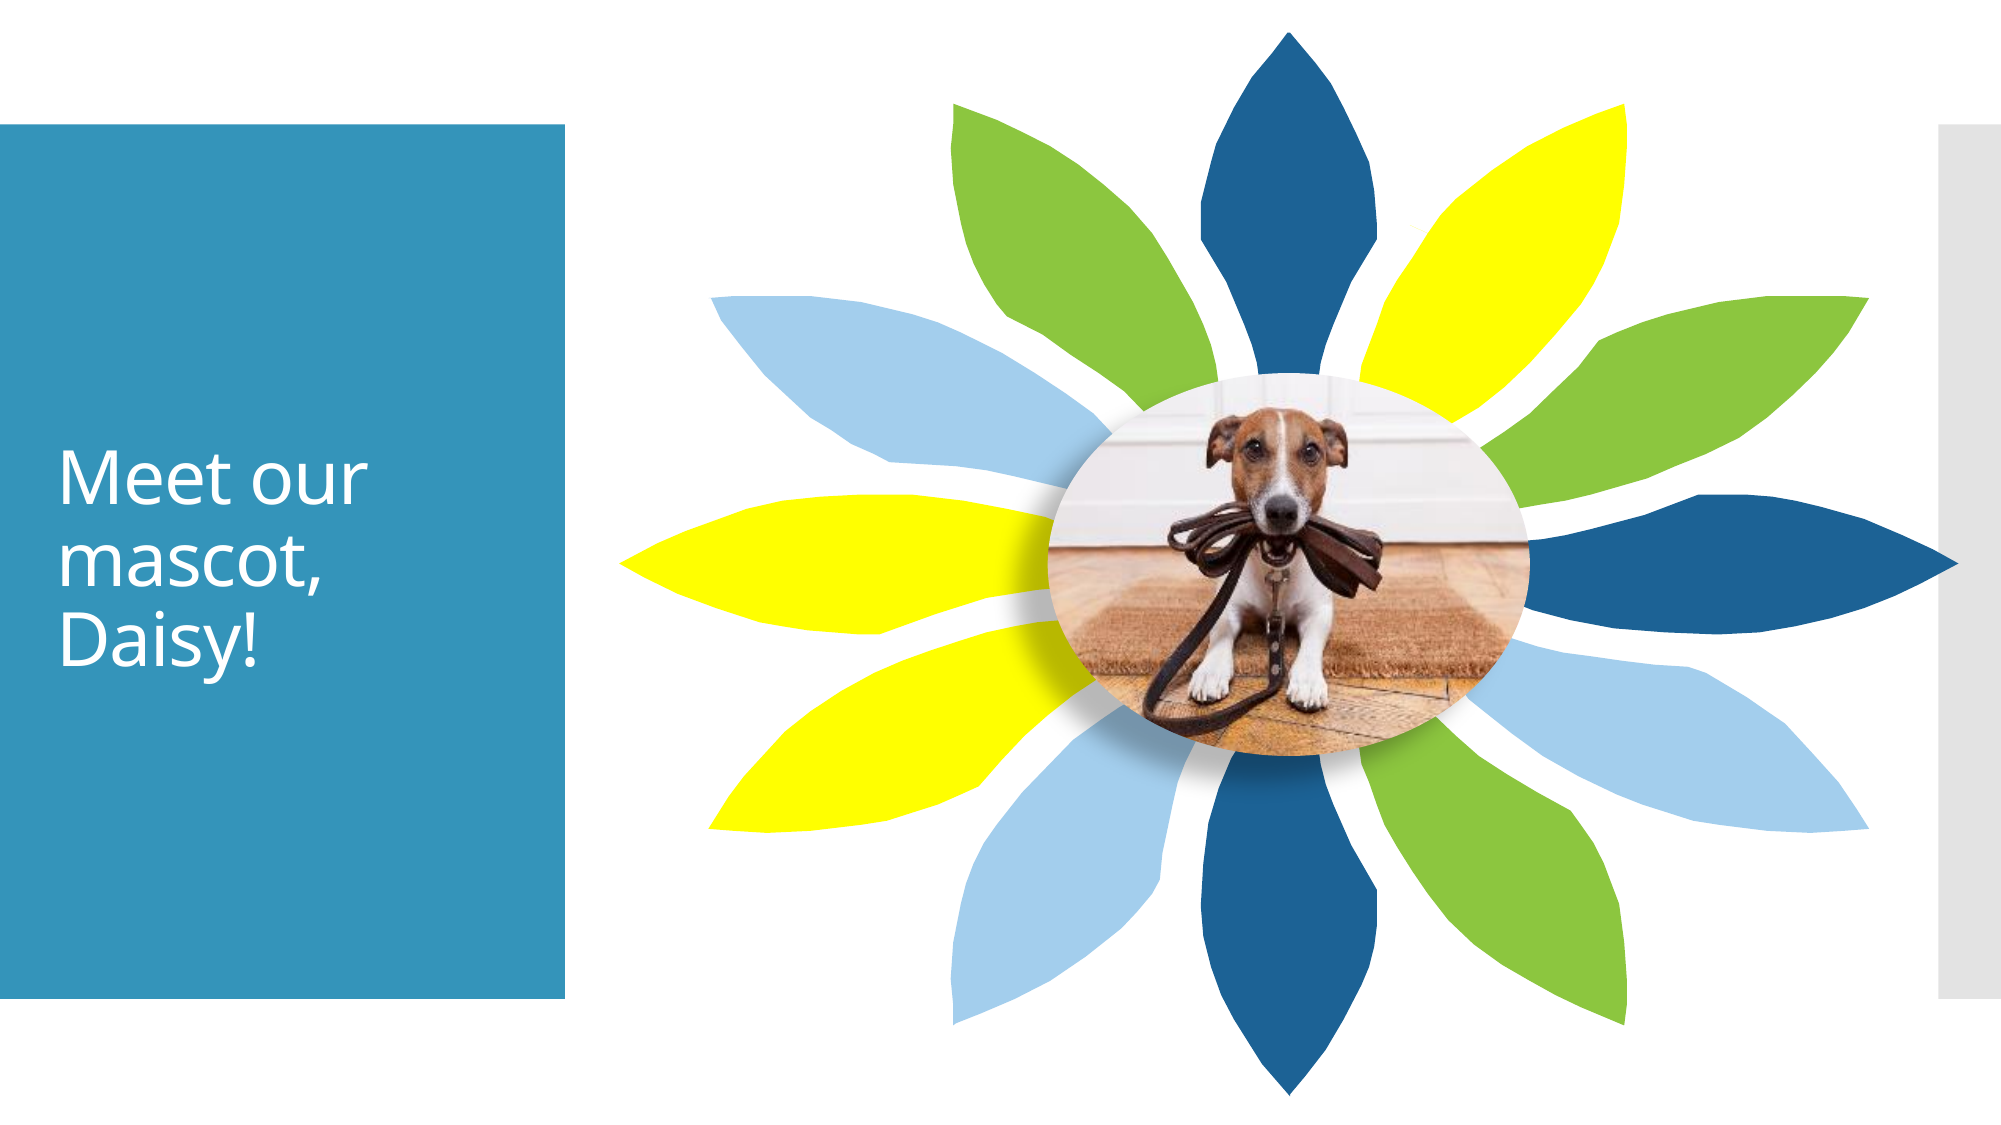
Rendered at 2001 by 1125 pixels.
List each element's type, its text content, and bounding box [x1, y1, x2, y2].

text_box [618, 32, 1959, 1097]
title Meet our mascot, Daisy! [41, 184, 525, 940]
